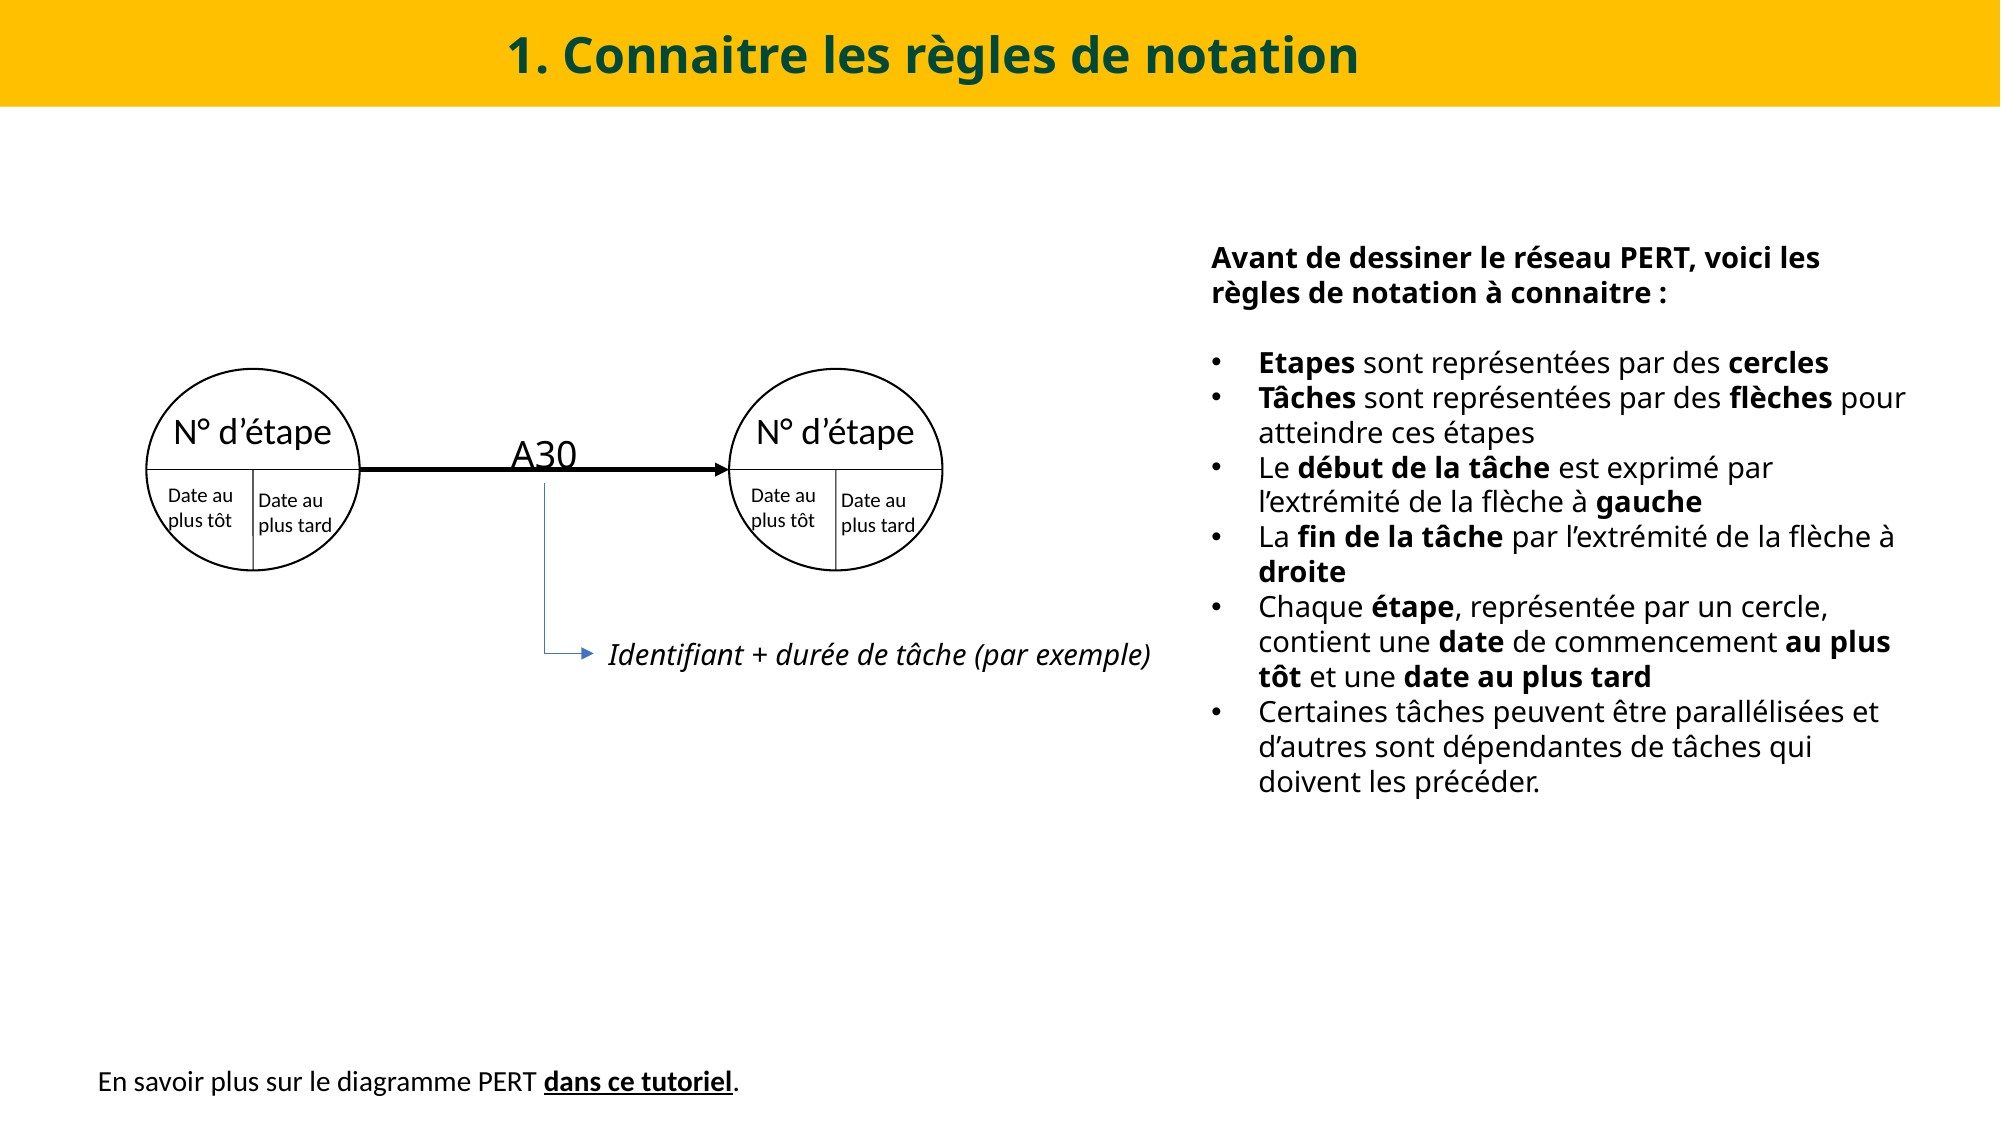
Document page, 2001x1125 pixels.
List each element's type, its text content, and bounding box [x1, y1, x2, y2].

text_box Avant de dessiner le réseau PERT, voici les règles de notation à connaitre : Etapes sont représentées par des cercles Tâches sont représentées par des flèches pour atteindre ces étapes Le début de la tâche est exprimé par l’extrémité de la flèche à gauche La fin de la tâche par l’extrémité de la flèche à droite Chaque étape, représentée par un cercle, contient une date de commencement au plus tôt et une date au plus tard Certaines tâches peuvent être parallélisées et d’autres sont dépendantes de tâches qui doivent les précéder. [1196, 231, 1925, 806]
title 1. Connaitre les règles de notation [250, 19, 1617, 95]
text_box [0, 0, 2000, 108]
text_box En savoir plus sur le diagramme PERT dans ce tutoriel. [83, 1054, 1635, 1105]
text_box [146, 368, 1143, 680]
